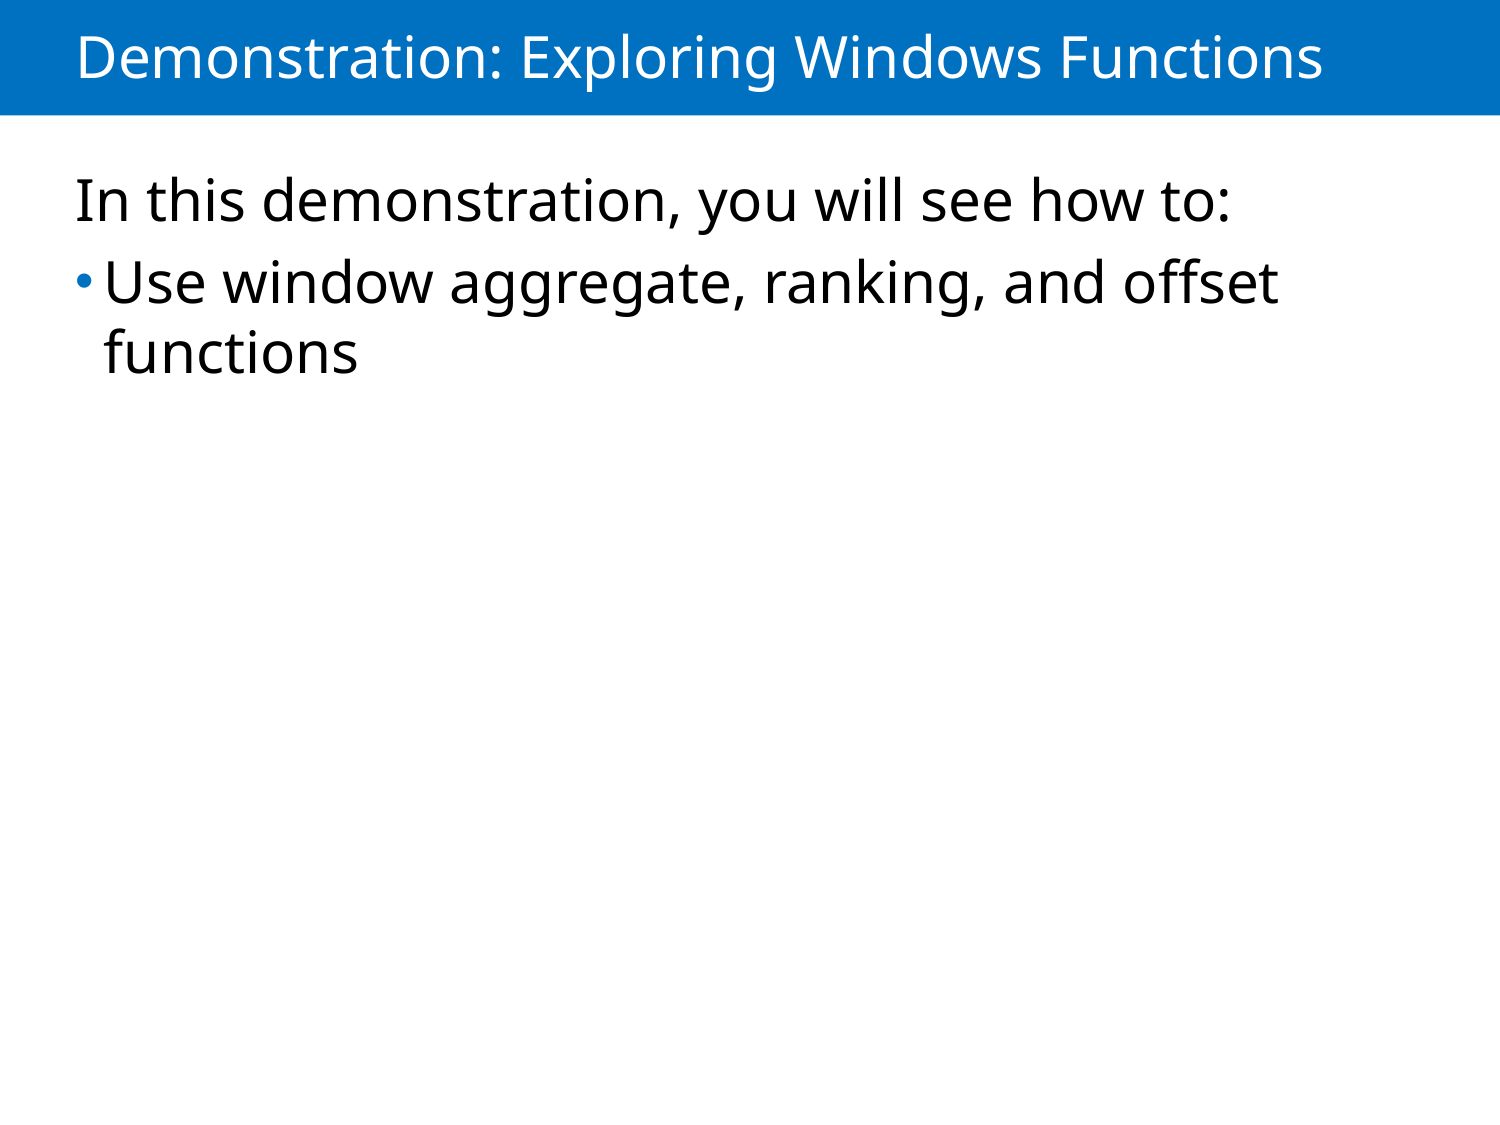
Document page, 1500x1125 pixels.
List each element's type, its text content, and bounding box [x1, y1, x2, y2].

text_box In this demonstration, you will see how to: Use window aggregate, ranking, and offset functions [75, 162, 1347, 883]
title Demonstration: Exploring Windows Functions [75, 0, 1351, 122]
